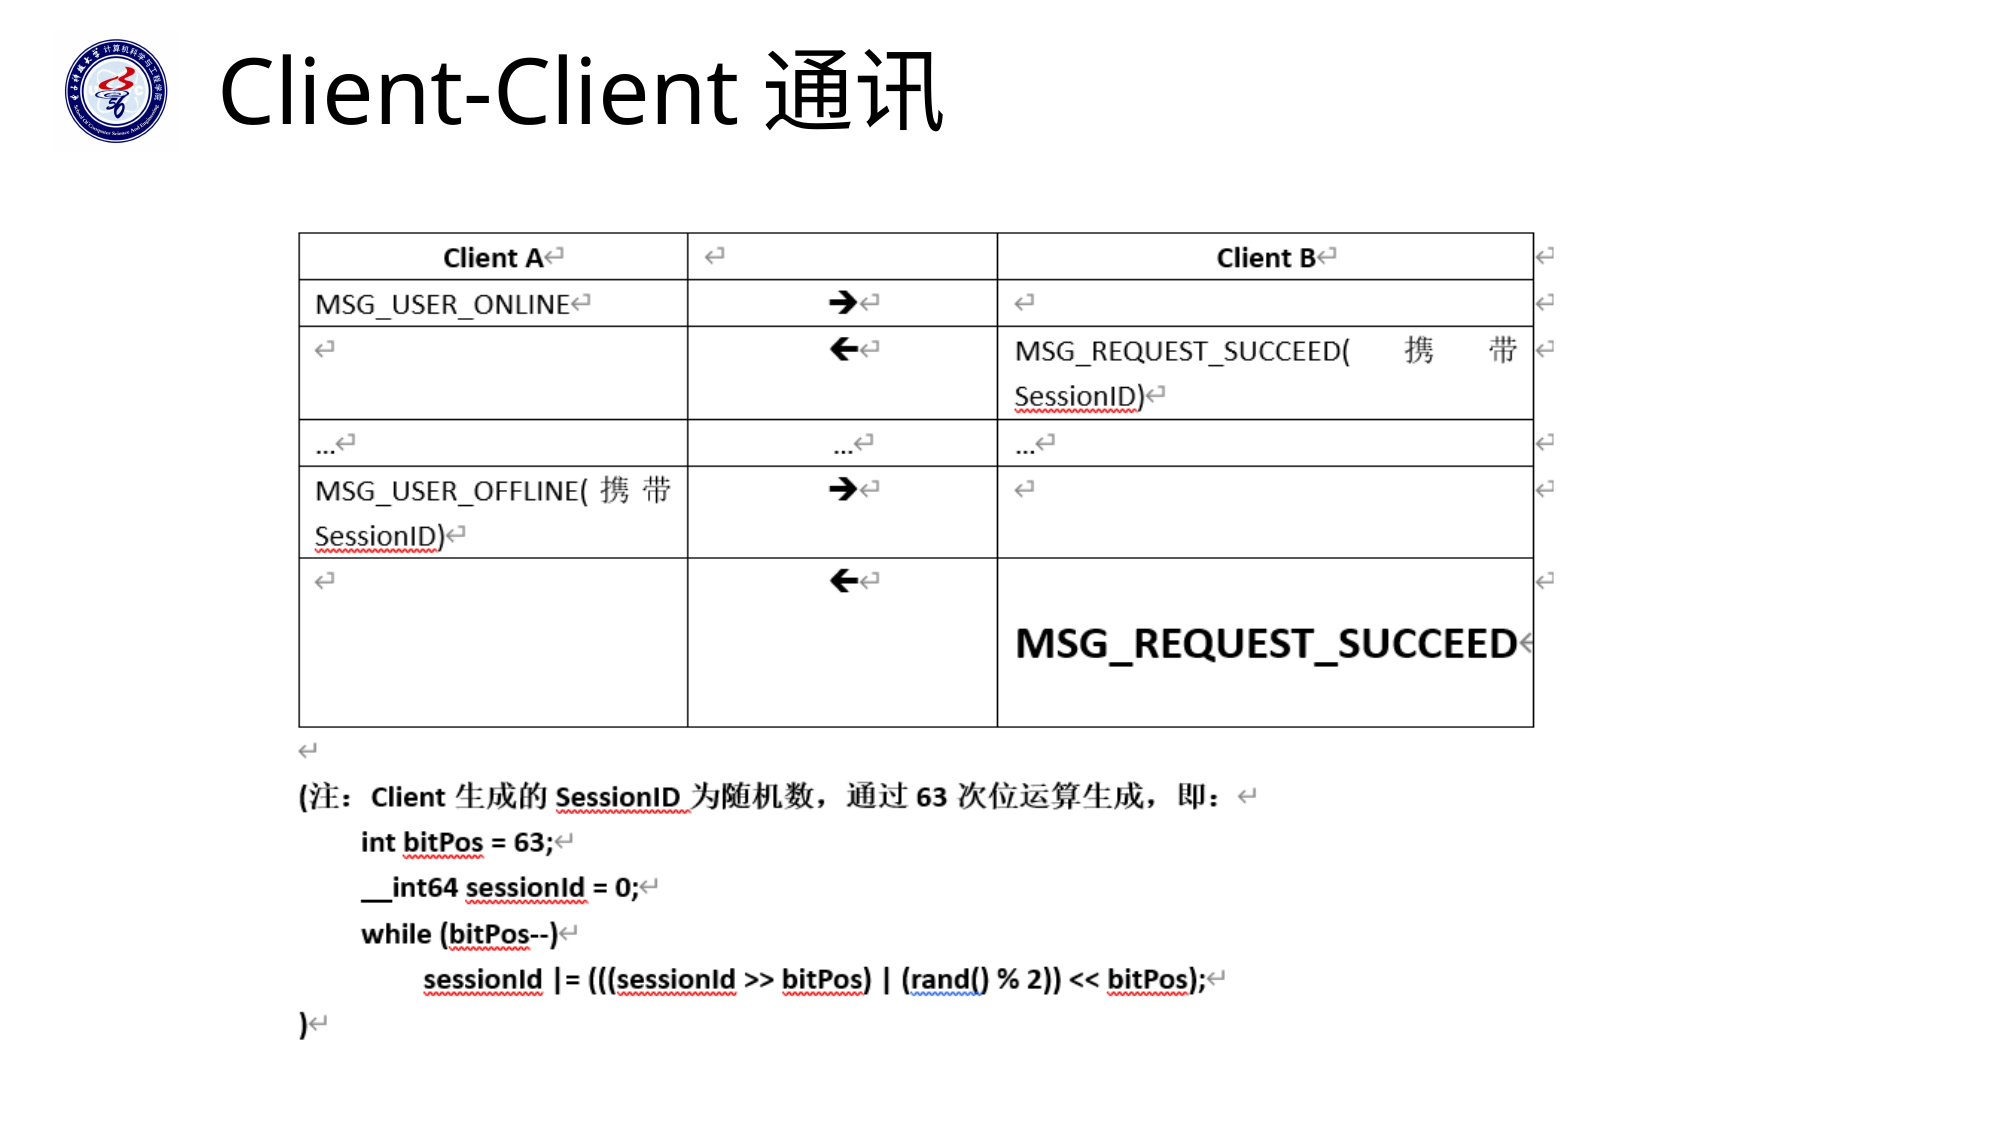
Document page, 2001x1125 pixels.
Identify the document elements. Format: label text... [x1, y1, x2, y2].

picture [54, 29, 178, 153]
picture [254, 199, 1603, 1053]
text_box Client-Client通讯 [202, 29, 1703, 161]
